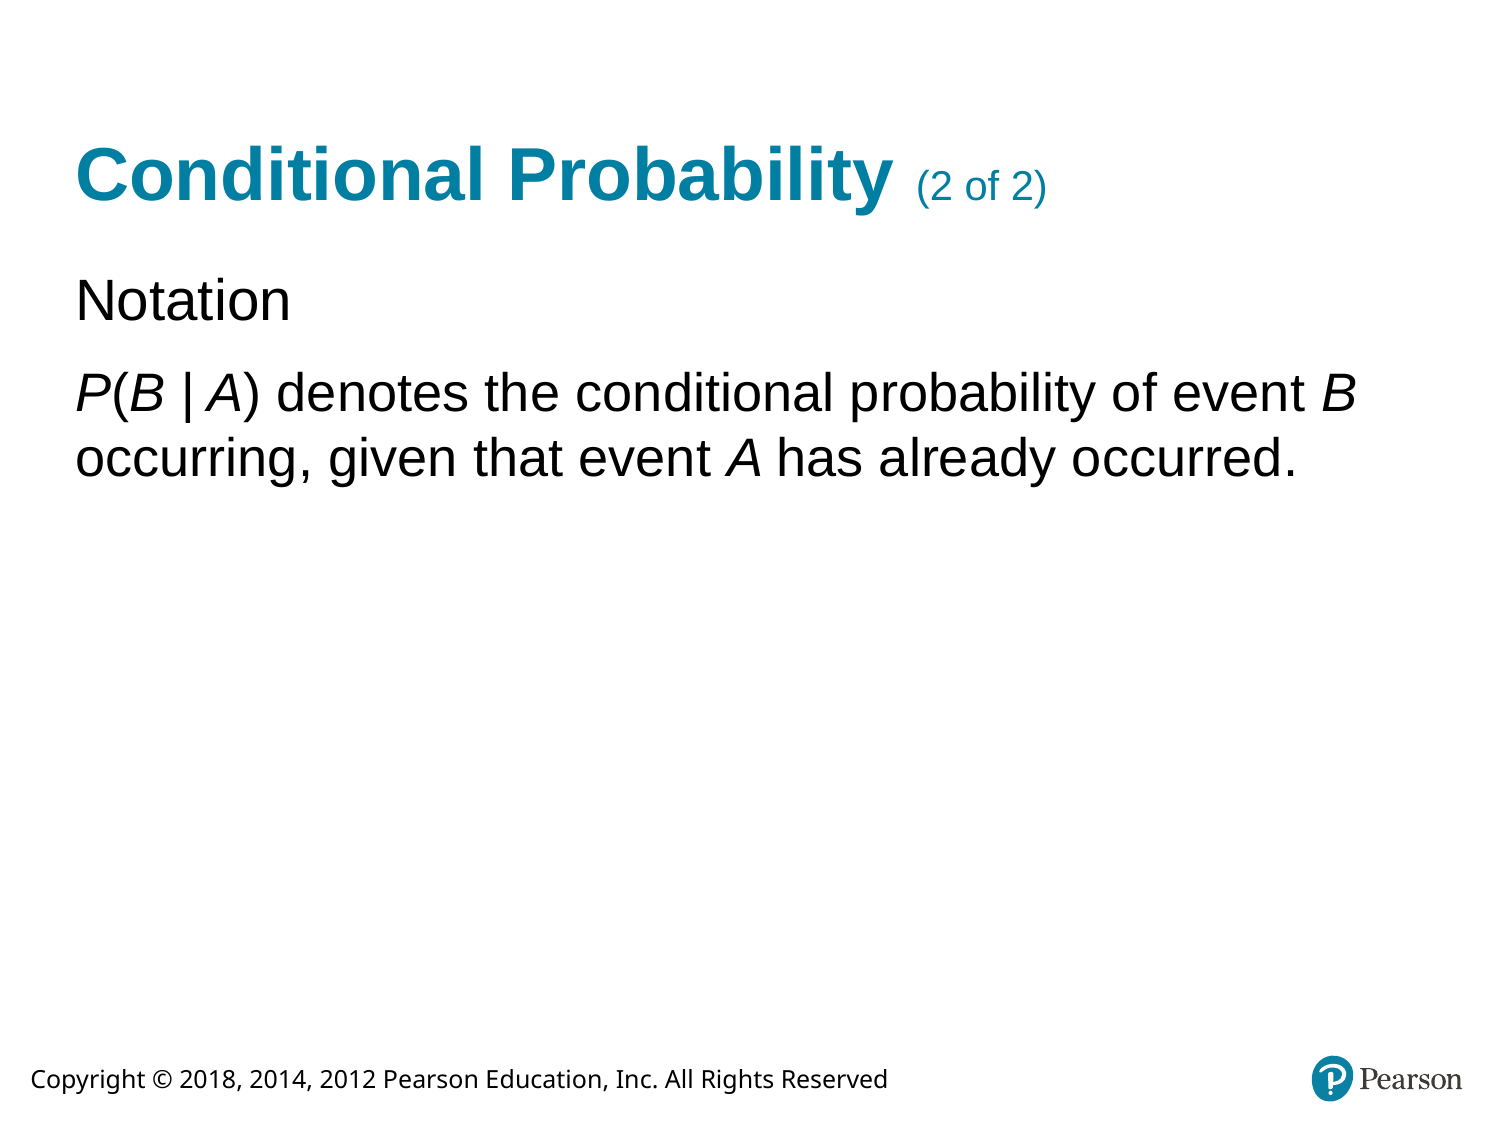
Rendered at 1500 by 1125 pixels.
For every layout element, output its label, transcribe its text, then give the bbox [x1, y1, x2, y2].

title Conditional Probability (2 of 2) [75, 35, 1425, 216]
list Notation P(B | A) denotes the conditional probability of event B occurring, given that event A has already occurred. [75, 262, 1425, 525]
